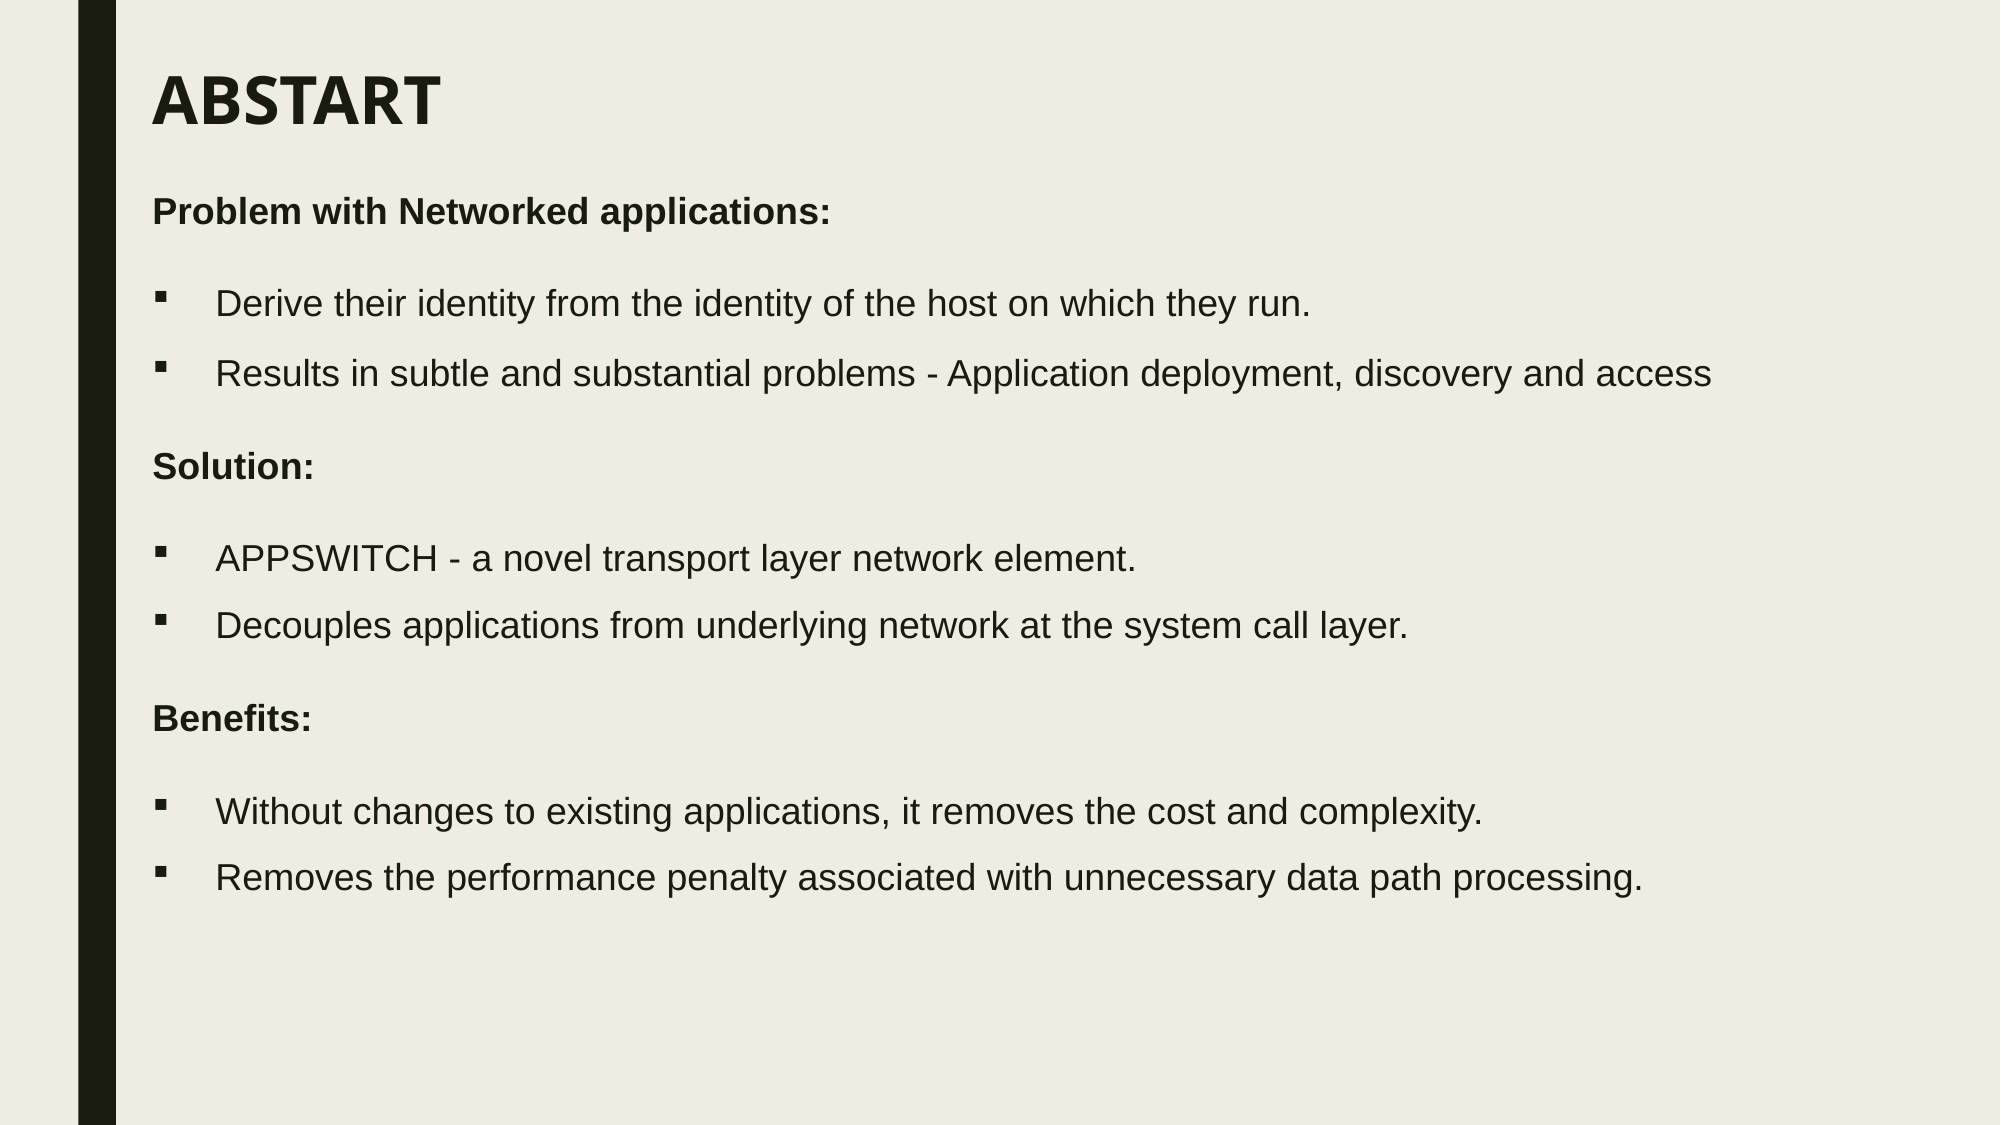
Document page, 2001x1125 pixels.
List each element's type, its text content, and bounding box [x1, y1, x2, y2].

list Problem with Networked applications: Derive their identity from the identity of the host on which they run. Results in subtle and substantial problems - Application deployment, discovery and access Solution: APPSWITCH - a novel transport layer network element. Decouples applications from underlying network at the system call layer. Benefits: Without changes to existing applications, it removes the cost and complexity. Removes the performance penalty associated with unnecessary data path processing. [137, 156, 1863, 871]
title ABSTART [137, 59, 1863, 139]
